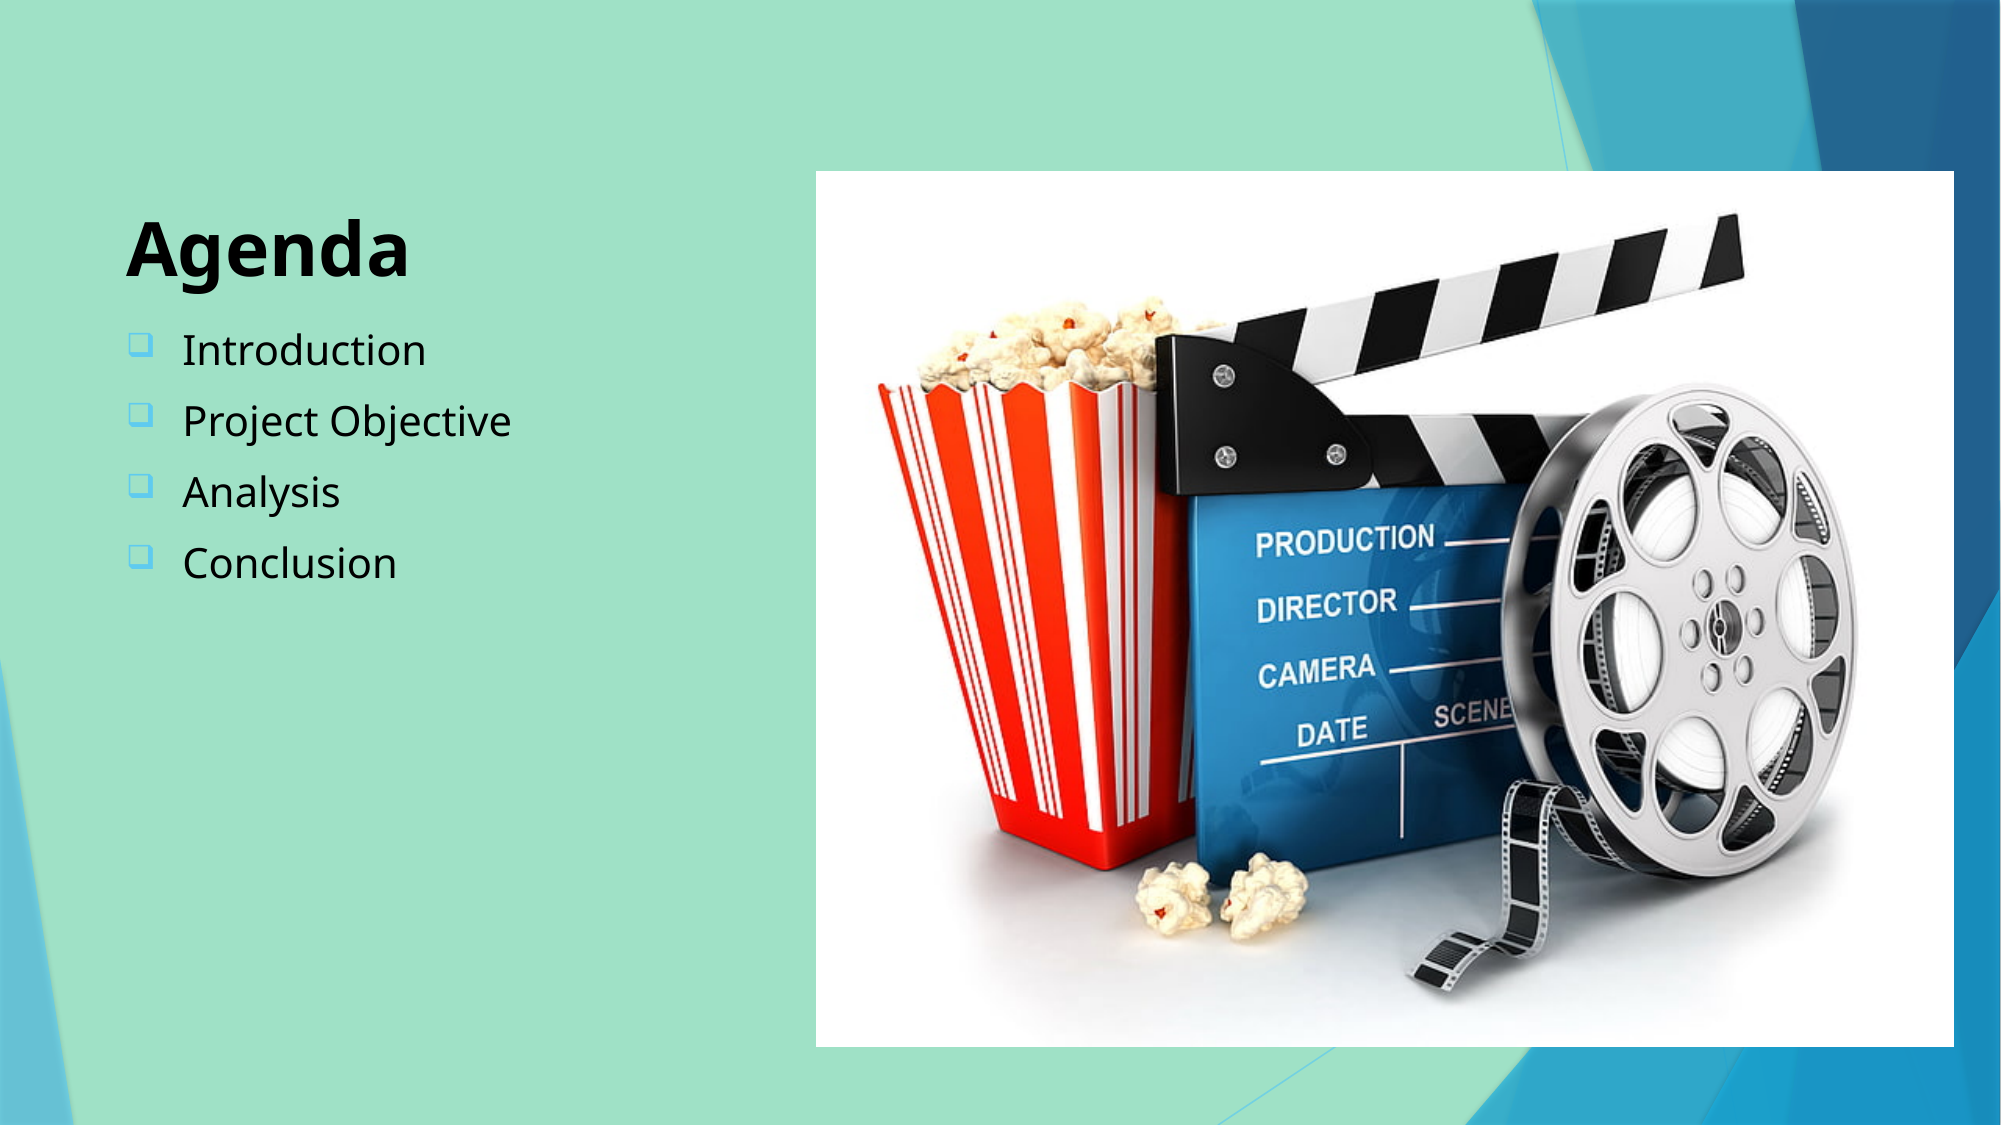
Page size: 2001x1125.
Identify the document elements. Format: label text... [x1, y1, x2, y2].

list Introduction Project Objective Analysis Conclusion [111, 316, 810, 954]
picture [815, 171, 1955, 1048]
title Agenda [111, 193, 810, 316]
